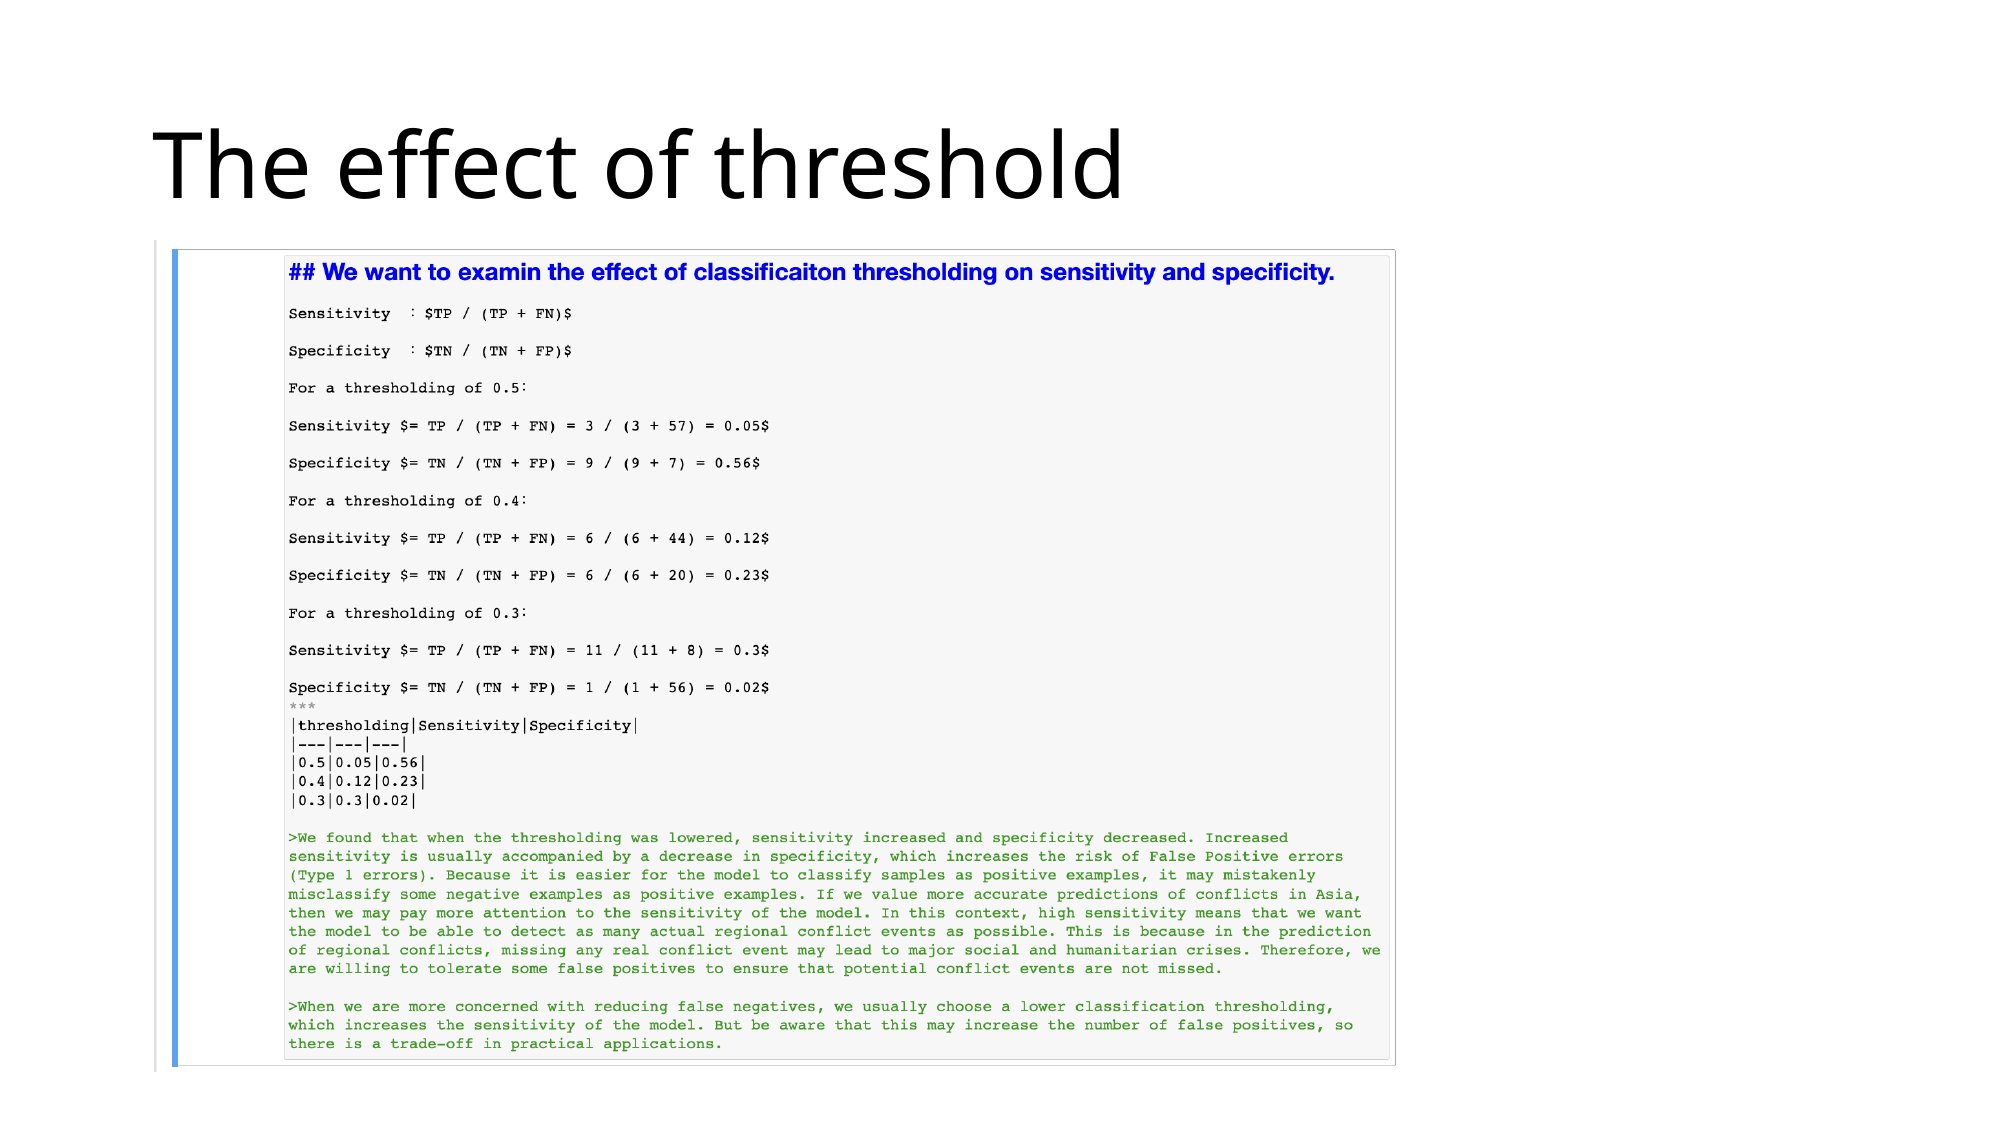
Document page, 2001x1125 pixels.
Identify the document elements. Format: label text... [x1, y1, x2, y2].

title The effect of threshold [137, 59, 1863, 278]
picture [154, 240, 1403, 1073]
